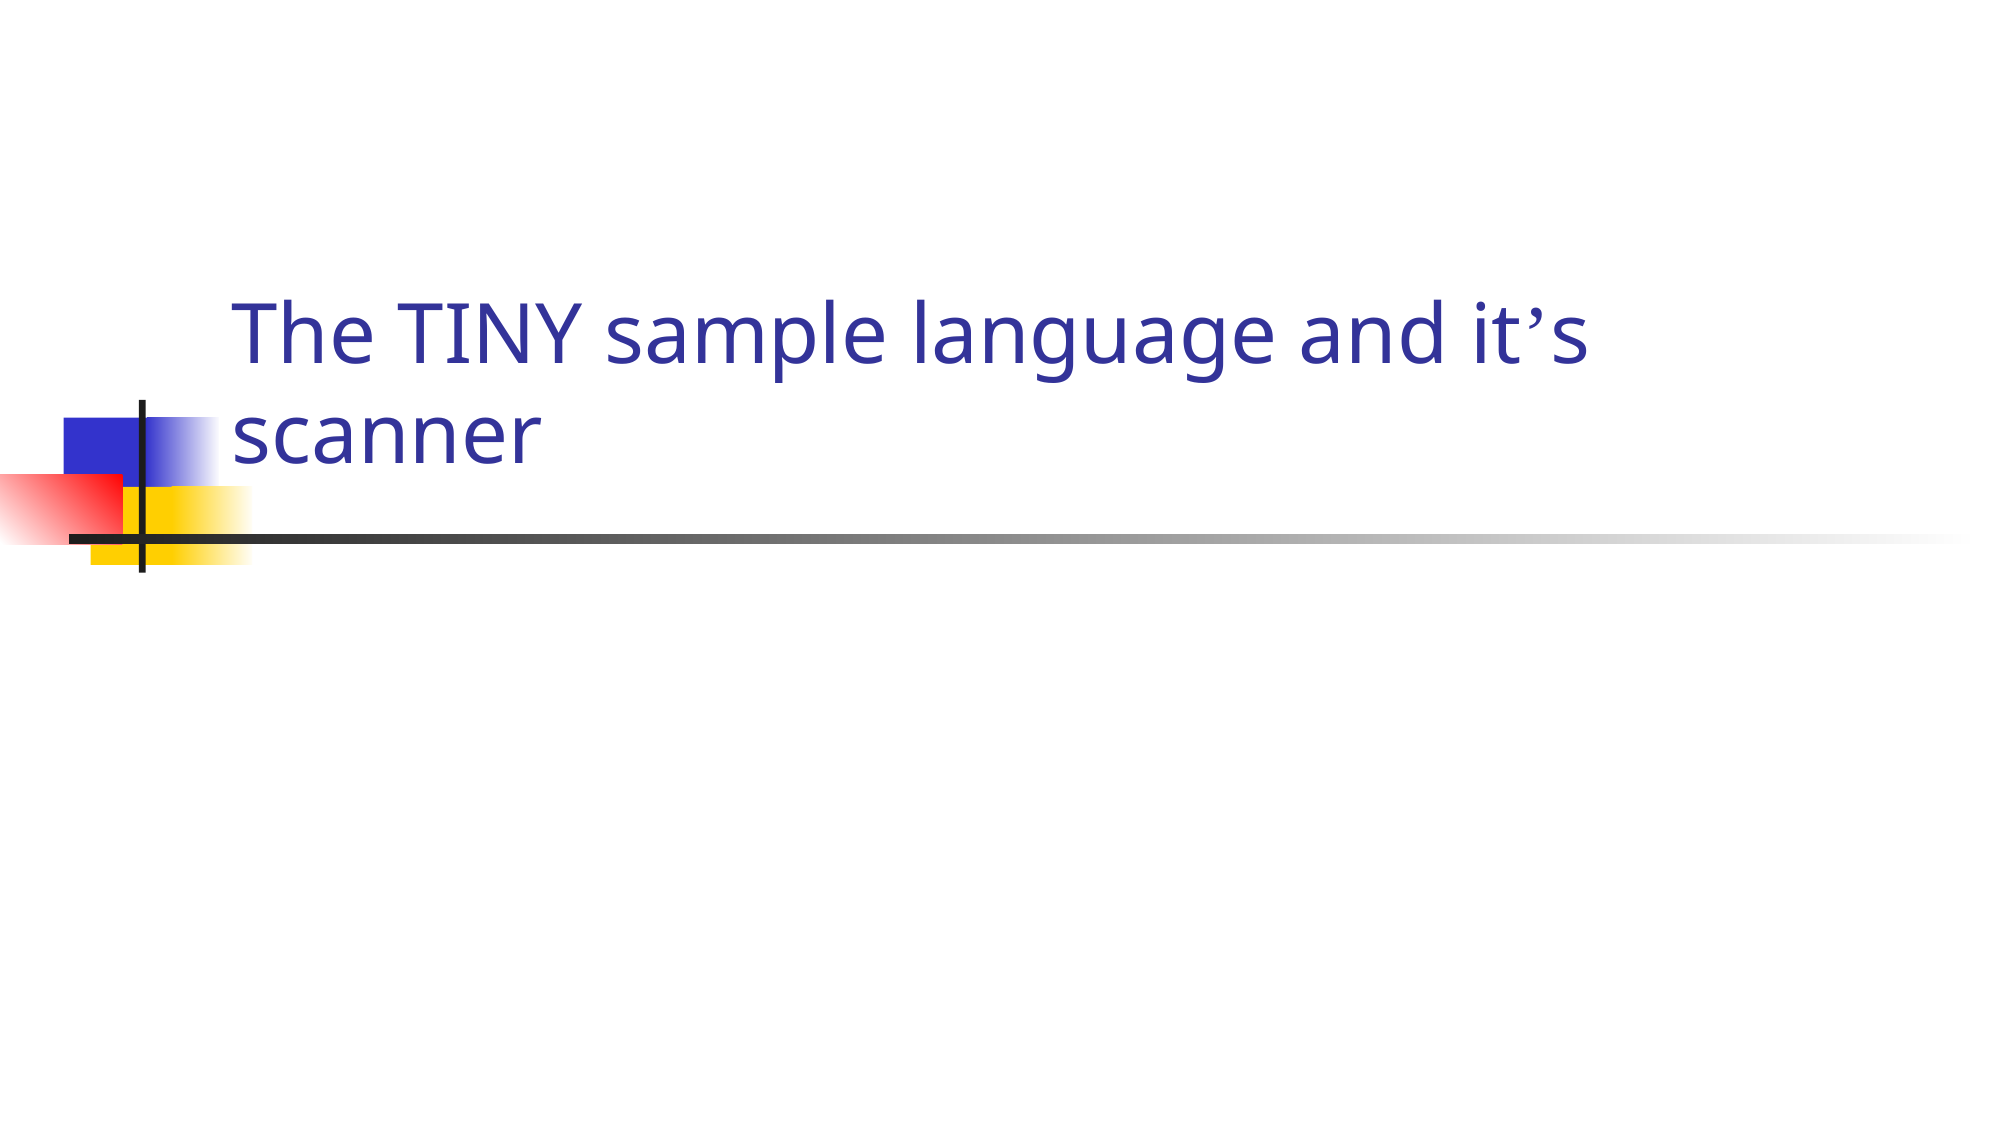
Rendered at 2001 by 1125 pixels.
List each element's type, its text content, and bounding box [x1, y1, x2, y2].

title The TINY sample language and it’s scanner [216, 299, 1917, 488]
